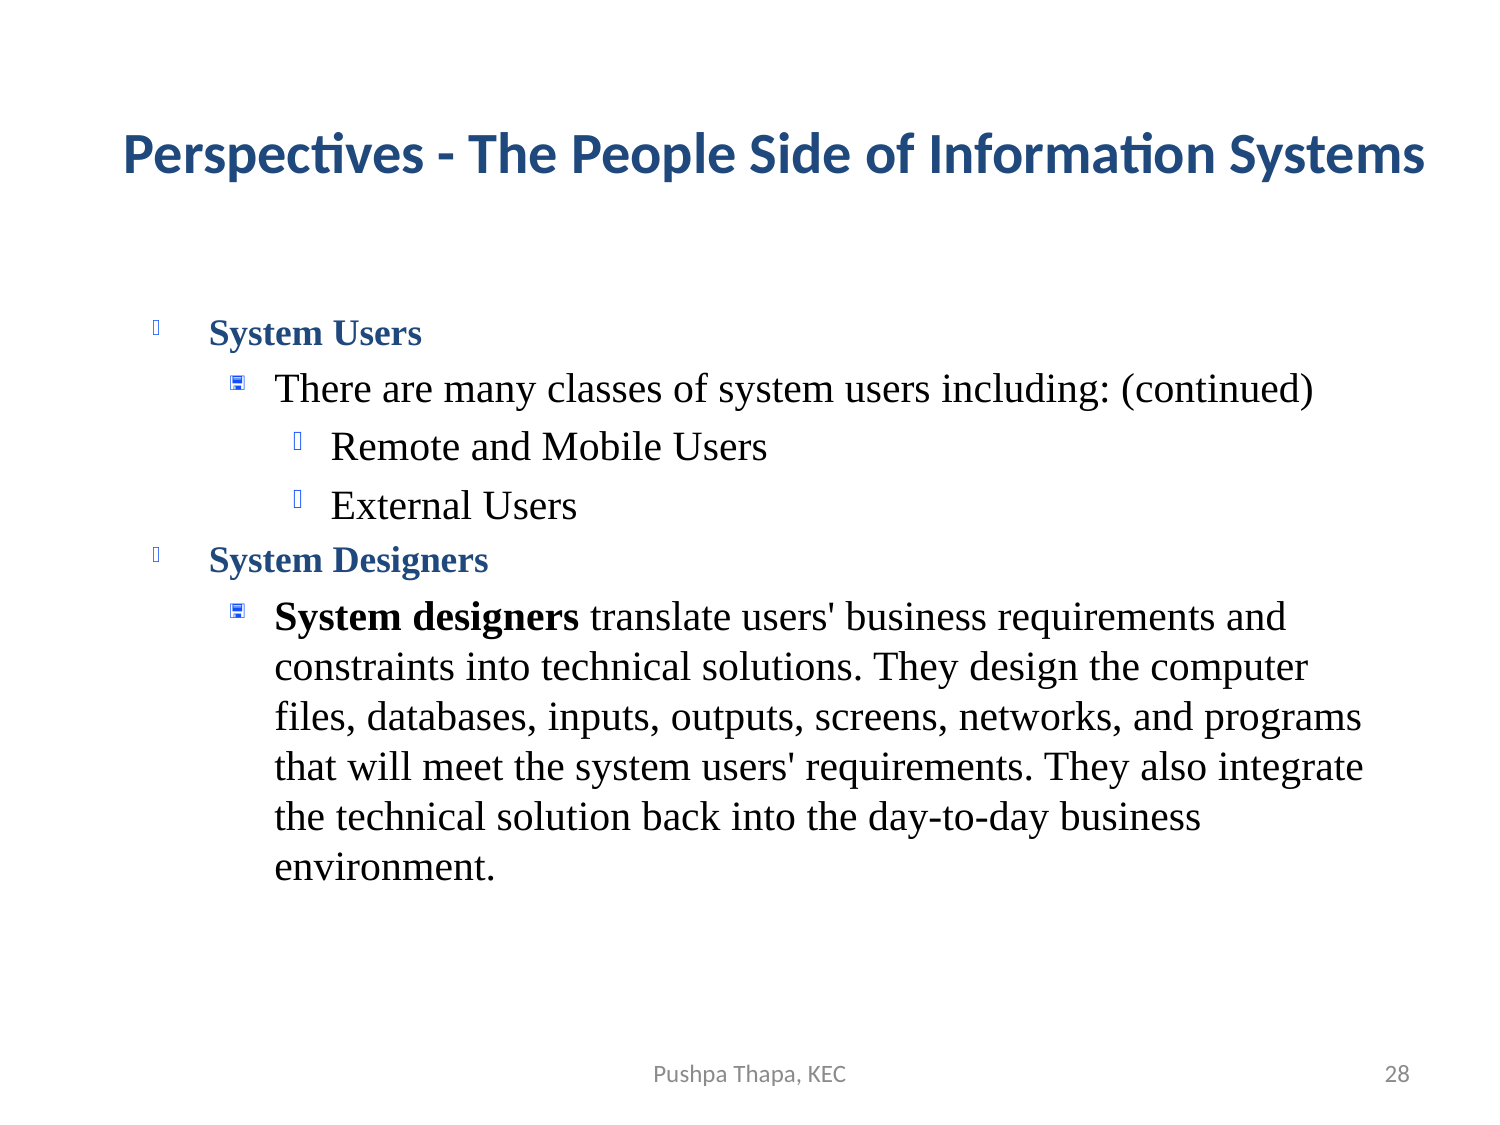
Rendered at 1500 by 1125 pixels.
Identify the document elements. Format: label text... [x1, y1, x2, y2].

text_box System Users There are many classes of system users including: (continued) Remote and Mobile Users External Users System Designers System designers translate users' business requirements and constraints into technical solutions. They design the computer files, databases, inputs, outputs, screens, networks, and programs that will meet the system users' requirements. They also integrate the technical solution back into the day-to-day business environment. [137, 299, 1413, 1025]
text_box Perspectives - The People Side of Information Systems [87, 37, 1463, 263]
slide_number 28 [1074, 1042, 1425, 1103]
footer Pushpa Thapa, KEC [512, 1042, 988, 1103]
